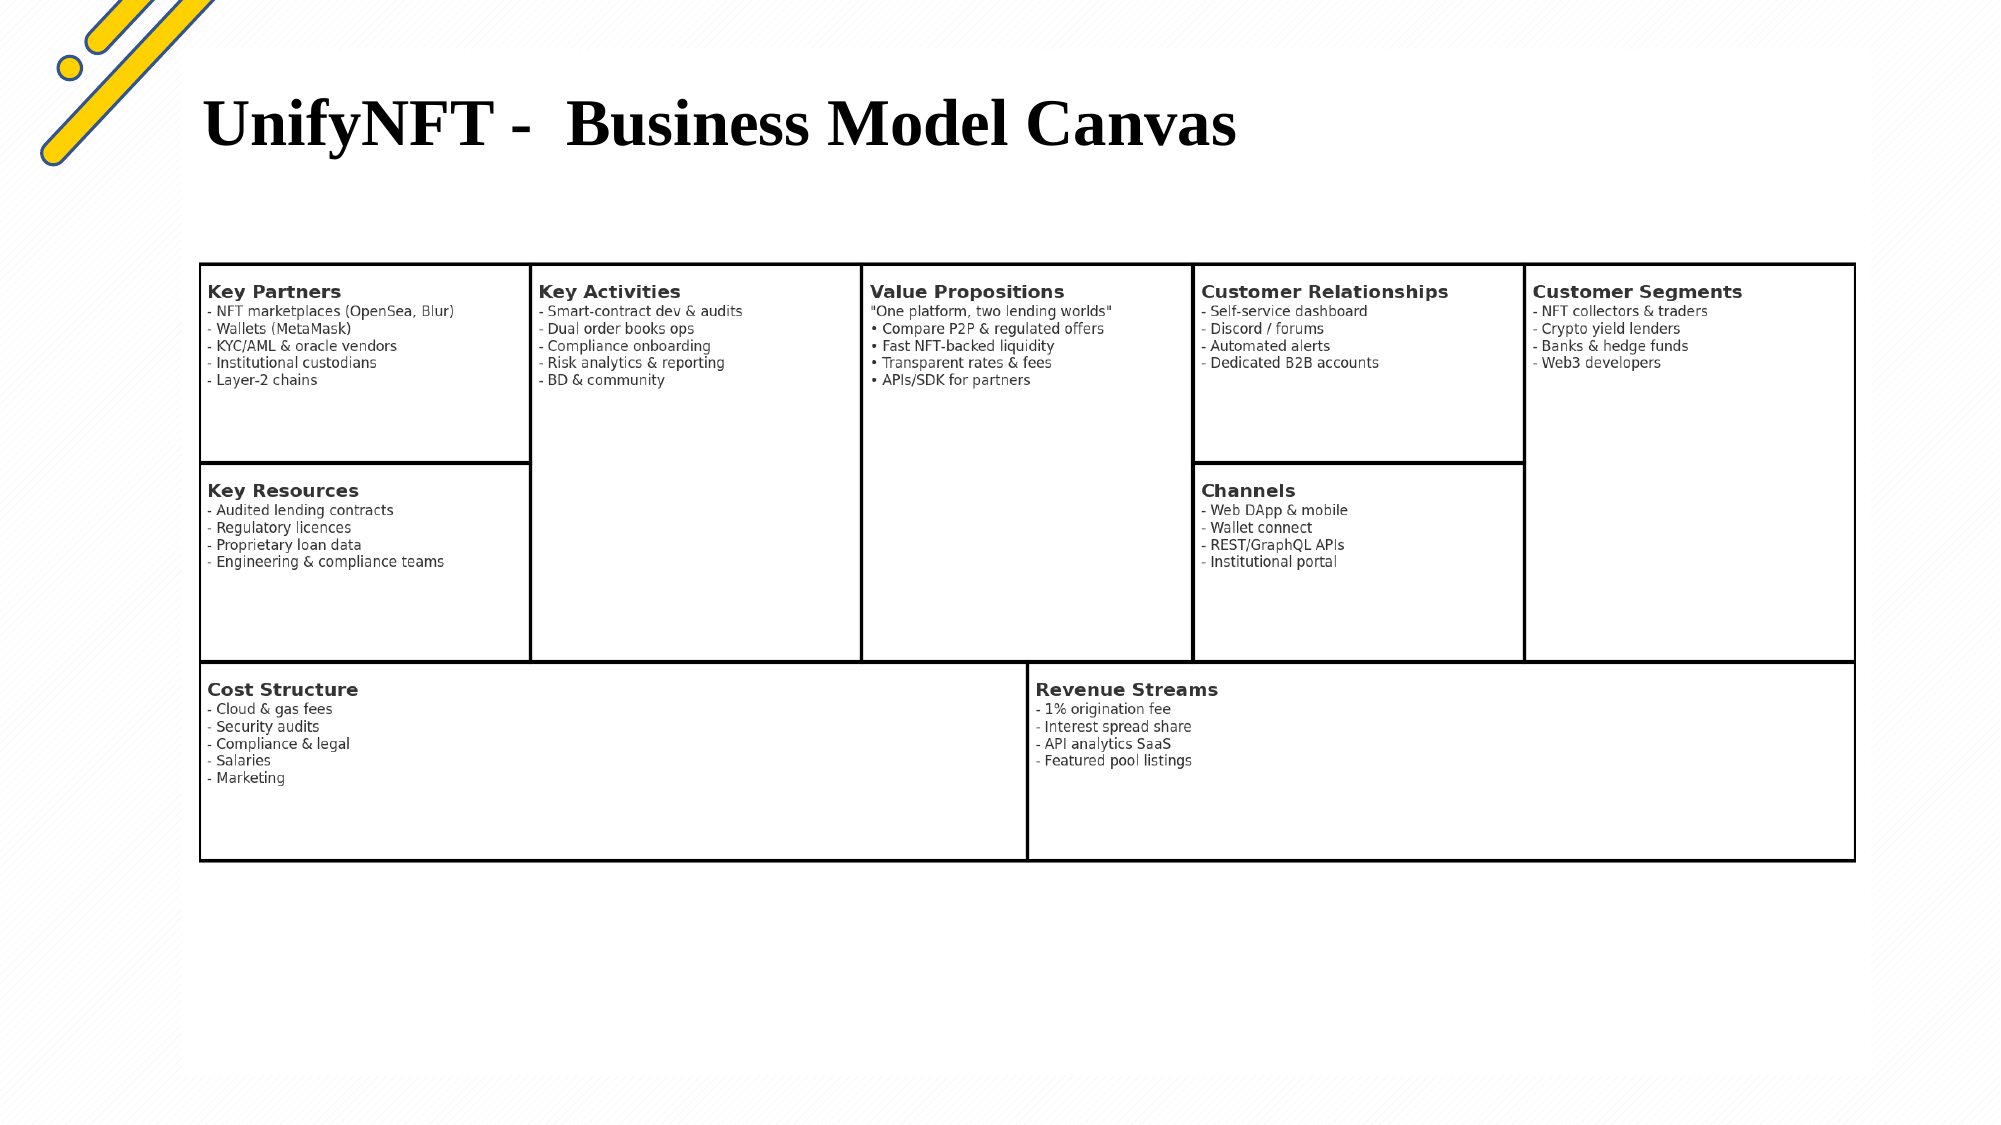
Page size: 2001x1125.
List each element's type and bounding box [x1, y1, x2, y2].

picture [182, 49, 1871, 1076]
